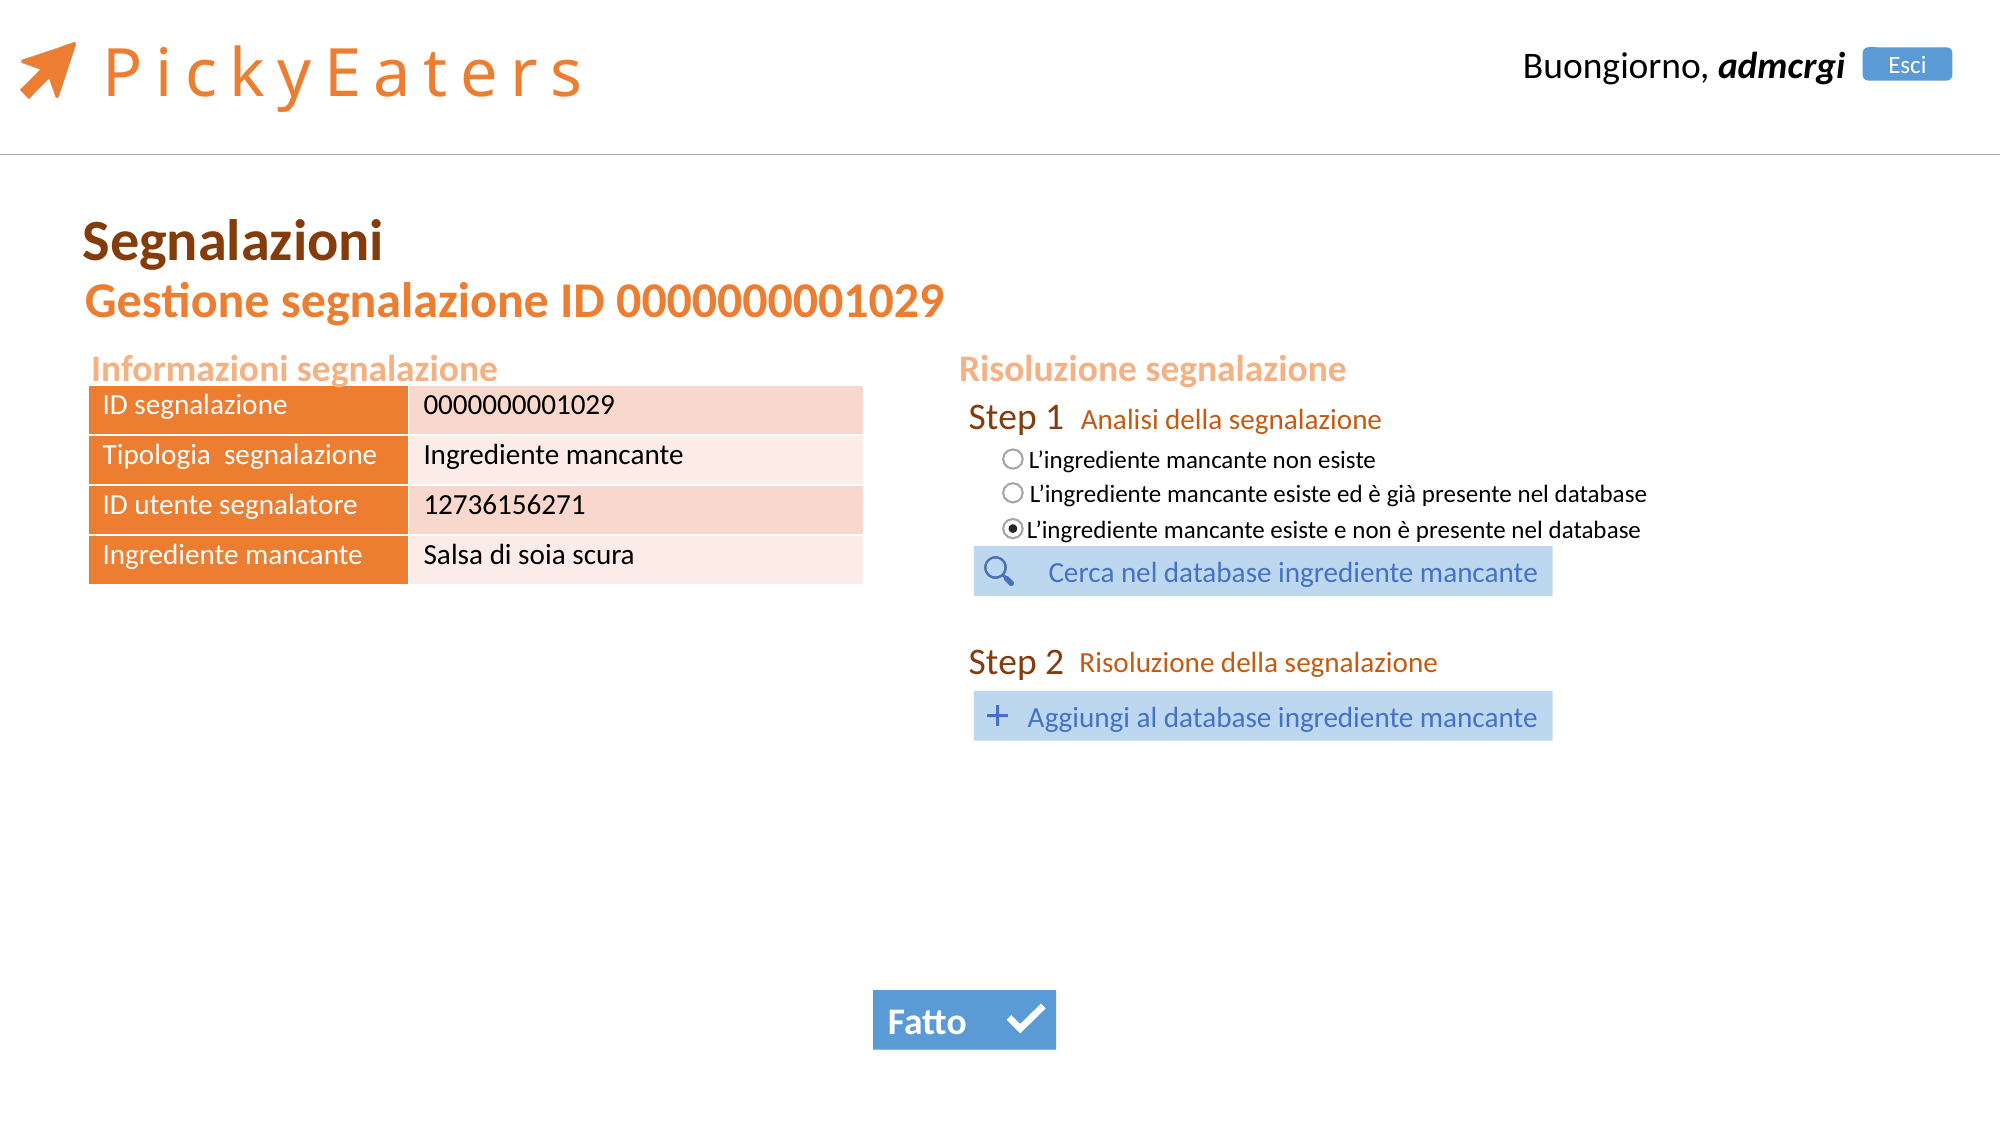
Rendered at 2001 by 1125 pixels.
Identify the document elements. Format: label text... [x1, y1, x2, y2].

text_box Informazioni segnalazione [76, 336, 514, 396]
table_cell ID utente segnalatore [89, 486, 408, 534]
table_cell Ingrediente mancante [409, 436, 863, 484]
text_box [873, 989, 1057, 1051]
table_cell Salsa di soia scura [409, 536, 863, 584]
text_box Risoluzione della segnalazione [1064, 635, 1454, 686]
text_box Risoluzione segnalazione [944, 336, 1363, 396]
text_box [973, 690, 1553, 741]
table_cell Tipologia segnalazione [89, 436, 408, 484]
table_cell Ingrediente mancante [89, 536, 408, 584]
text_box Step 1 [954, 385, 1080, 445]
text_box Gestione segnalazione ID 0000000001029 [70, 260, 960, 336]
table_header 0000000001029 [409, 386, 863, 434]
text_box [1003, 436, 1394, 470]
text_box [973, 545, 1553, 597]
text_box PickyEaters [96, 22, 640, 118]
text_box Analisi della segnalazione [1066, 393, 1398, 444]
text_box Esci [1862, 47, 1953, 81]
text_box Step 2 [954, 629, 1080, 690]
table_header ID segnalazione [89, 396, 408, 434]
text_box Segnalazioni [67, 194, 400, 280]
picture [0, 22, 96, 119]
text_box Buongiorno, admcrgi [1508, 33, 1861, 94]
table_cell 12736156271 [409, 486, 863, 534]
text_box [1003, 516, 1663, 552]
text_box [1003, 470, 1666, 516]
